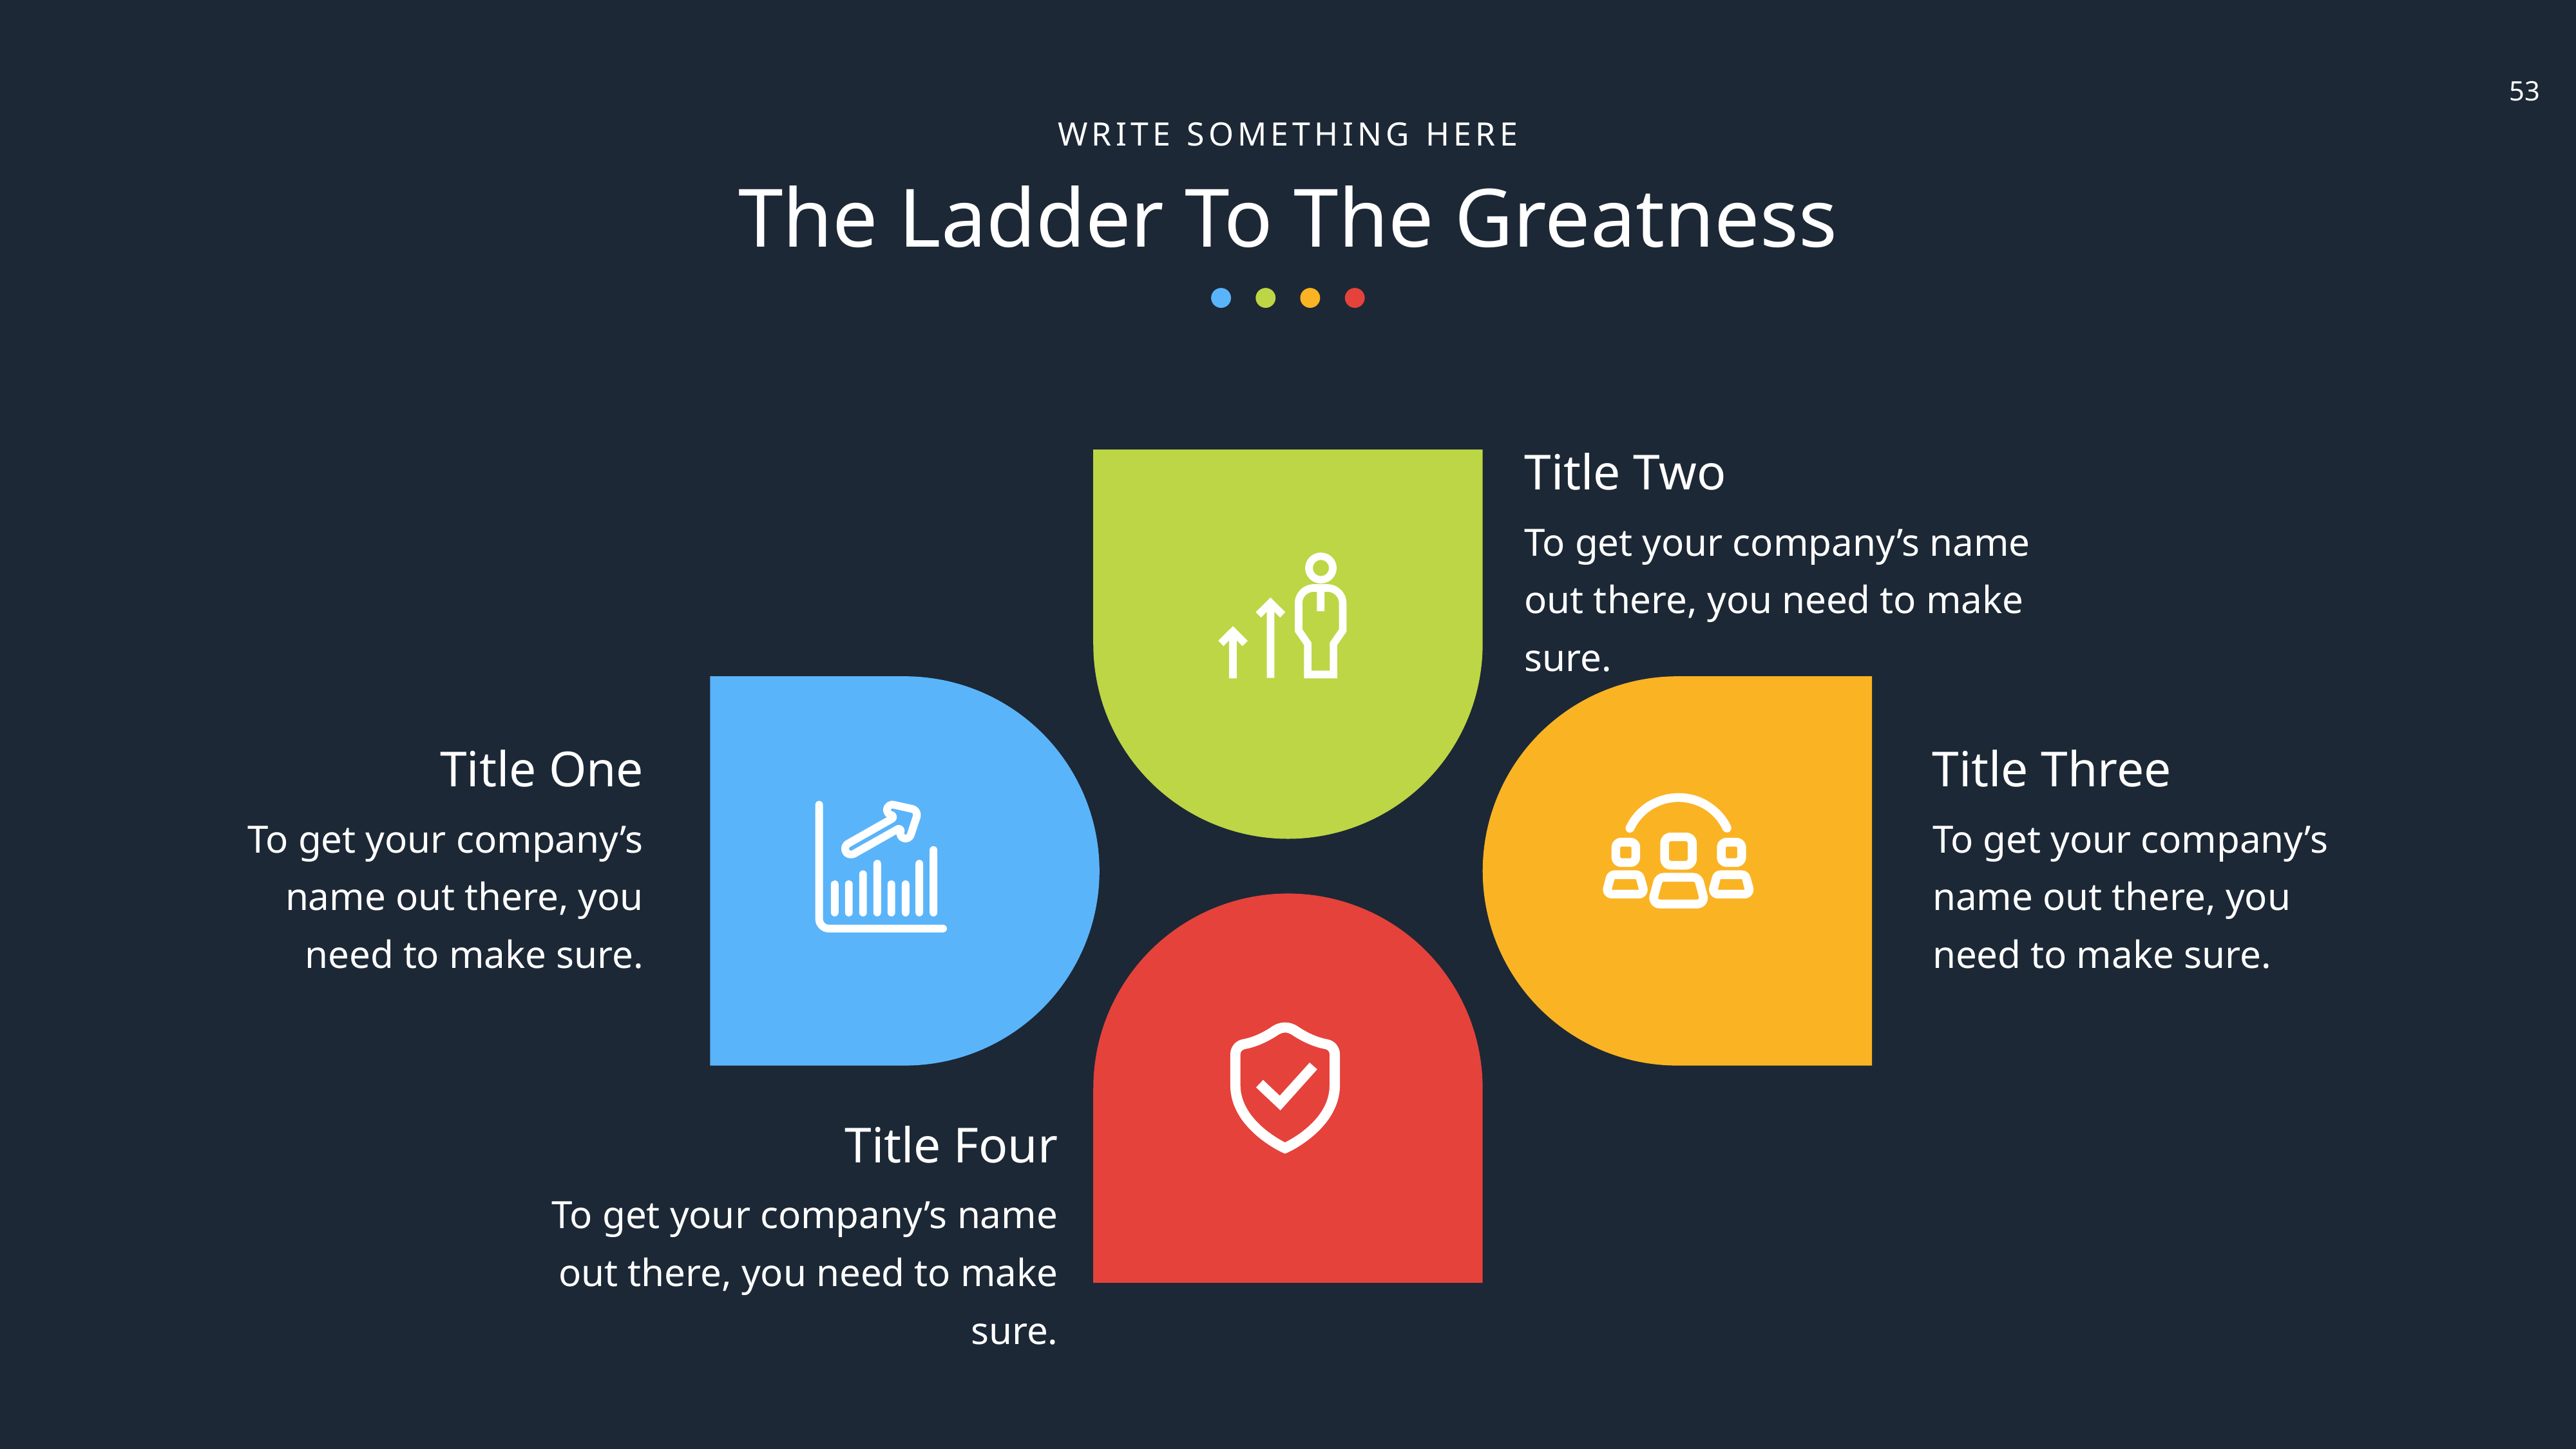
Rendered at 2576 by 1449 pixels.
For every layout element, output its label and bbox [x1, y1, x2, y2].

text_box [1602, 793, 1755, 909]
text_box [1218, 552, 1347, 679]
text_box [709, 676, 1100, 1066]
text_box [558, 109, 2018, 308]
text_box [1482, 676, 1873, 1066]
text_box [1230, 1022, 1340, 1154]
text_box [203, 734, 653, 977]
text_box [492, 1110, 1068, 1295]
text_box [1092, 893, 1484, 1283]
text_box [1514, 437, 2090, 622]
text_box [815, 800, 948, 933]
text_box [1923, 734, 2425, 977]
text_box [1092, 449, 1484, 840]
